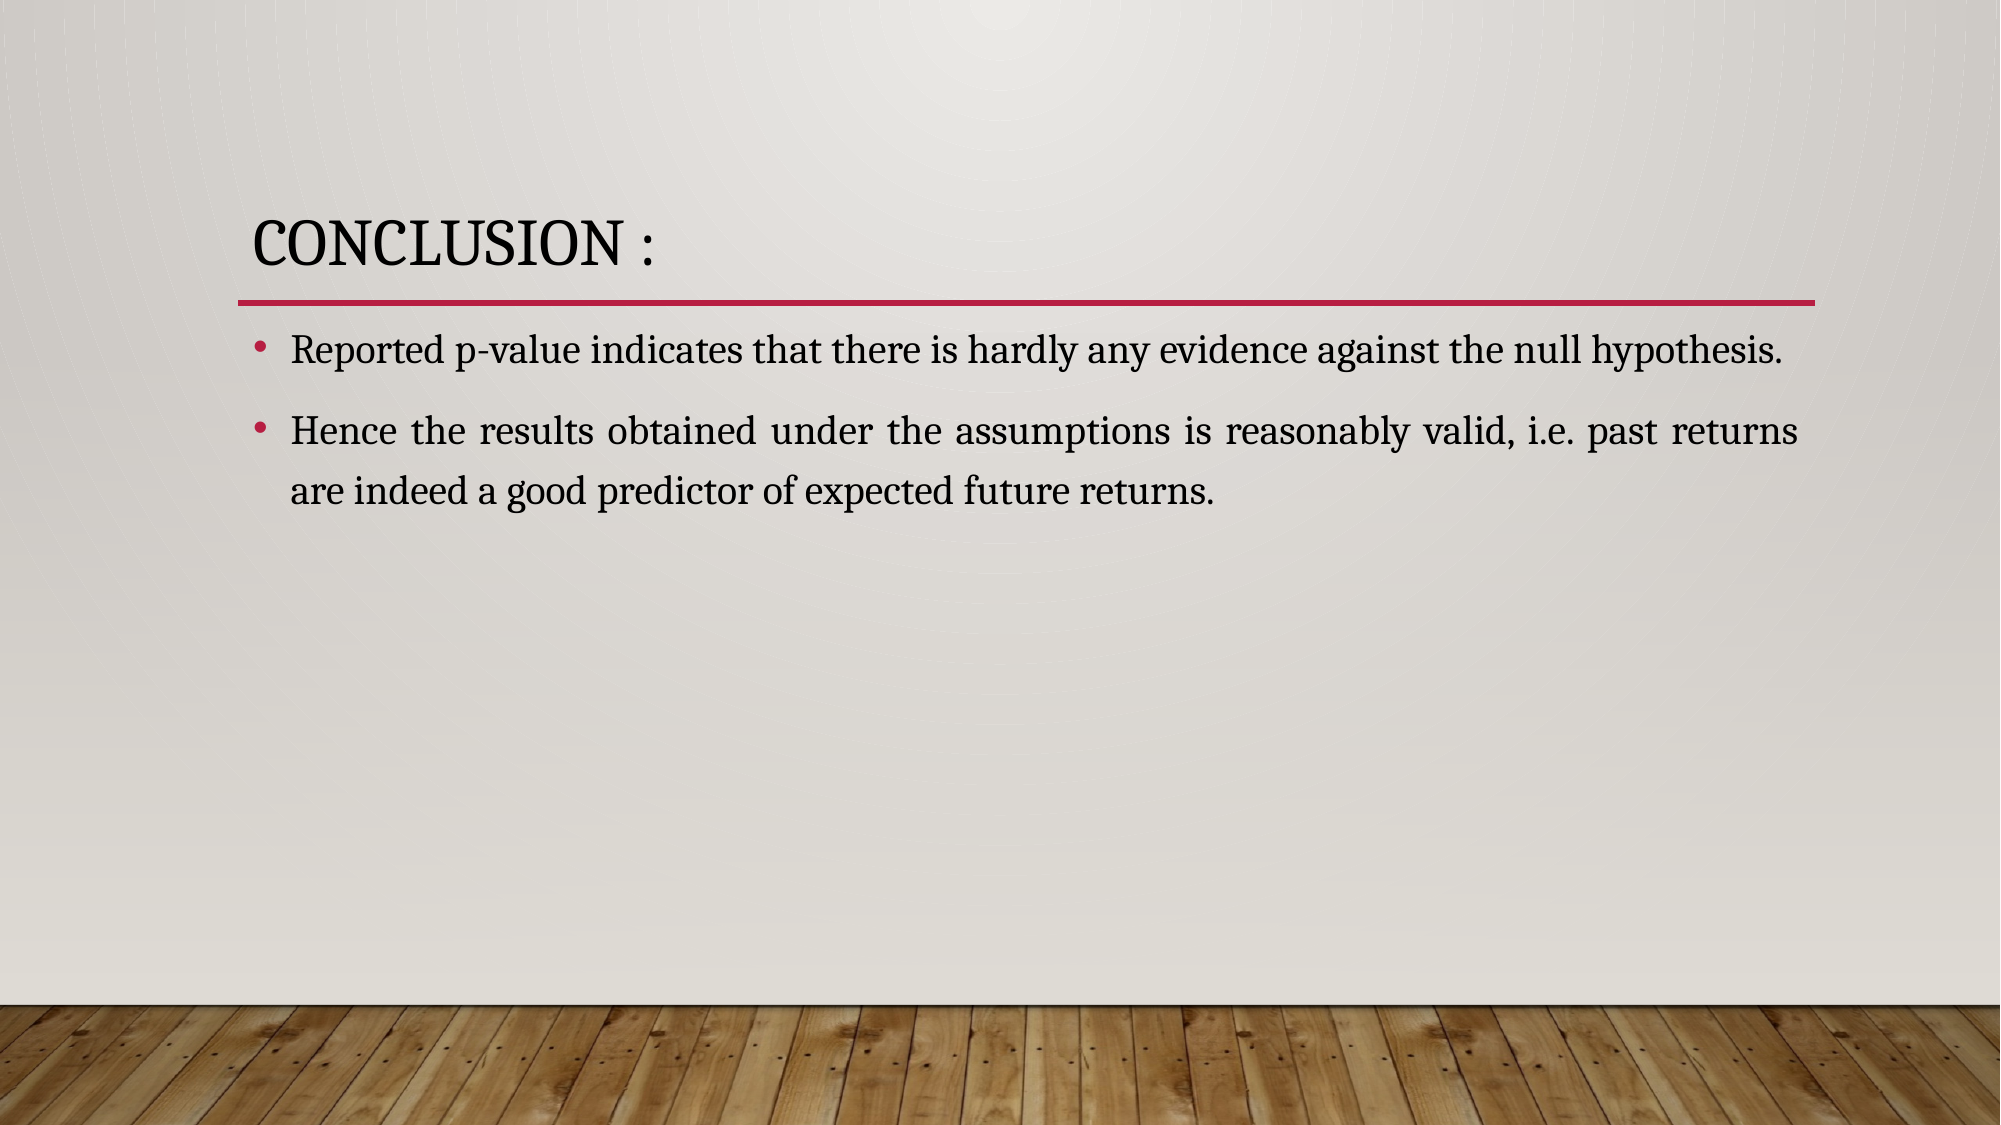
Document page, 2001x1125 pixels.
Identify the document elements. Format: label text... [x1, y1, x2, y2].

picture [0, 1005, 2000, 1125]
list Reported p-value indicates that there is hardly any evidence against the null hypothesis. Hence the results obtained under the assumptions is reasonably valid, i.e. past returns are indeed a good predictor of expected future returns. [238, 304, 1814, 897]
title Conclusion : [238, 200, 1814, 304]
